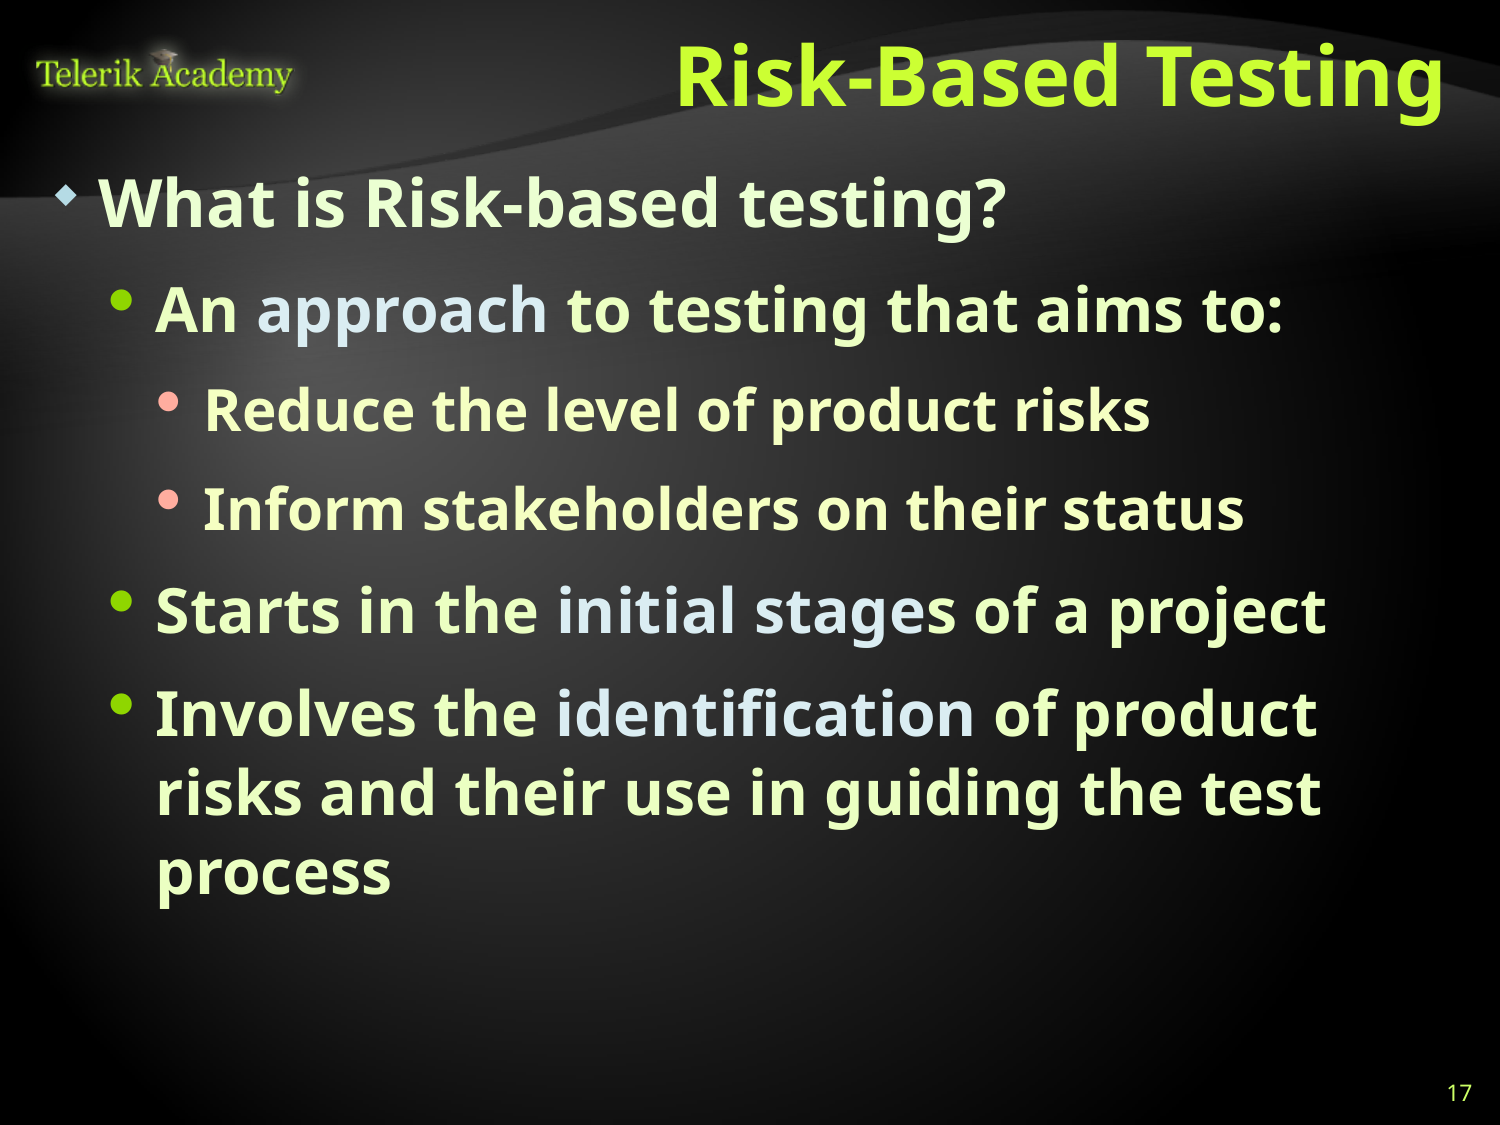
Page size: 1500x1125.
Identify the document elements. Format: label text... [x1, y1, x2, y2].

list What is Risk-based testing? An approach to testing that aims to: Reduce the level of product risks Inform stakeholders on their status Starts in the initial stages of a project Involves the identification of product risks and their use in guiding the test process [37, 149, 1463, 1100]
title Risk-Based Testing [300, 12, 1463, 149]
slide_number 17 [1412, 1074, 1488, 1113]
picture [0, 0, 1500, 1125]
